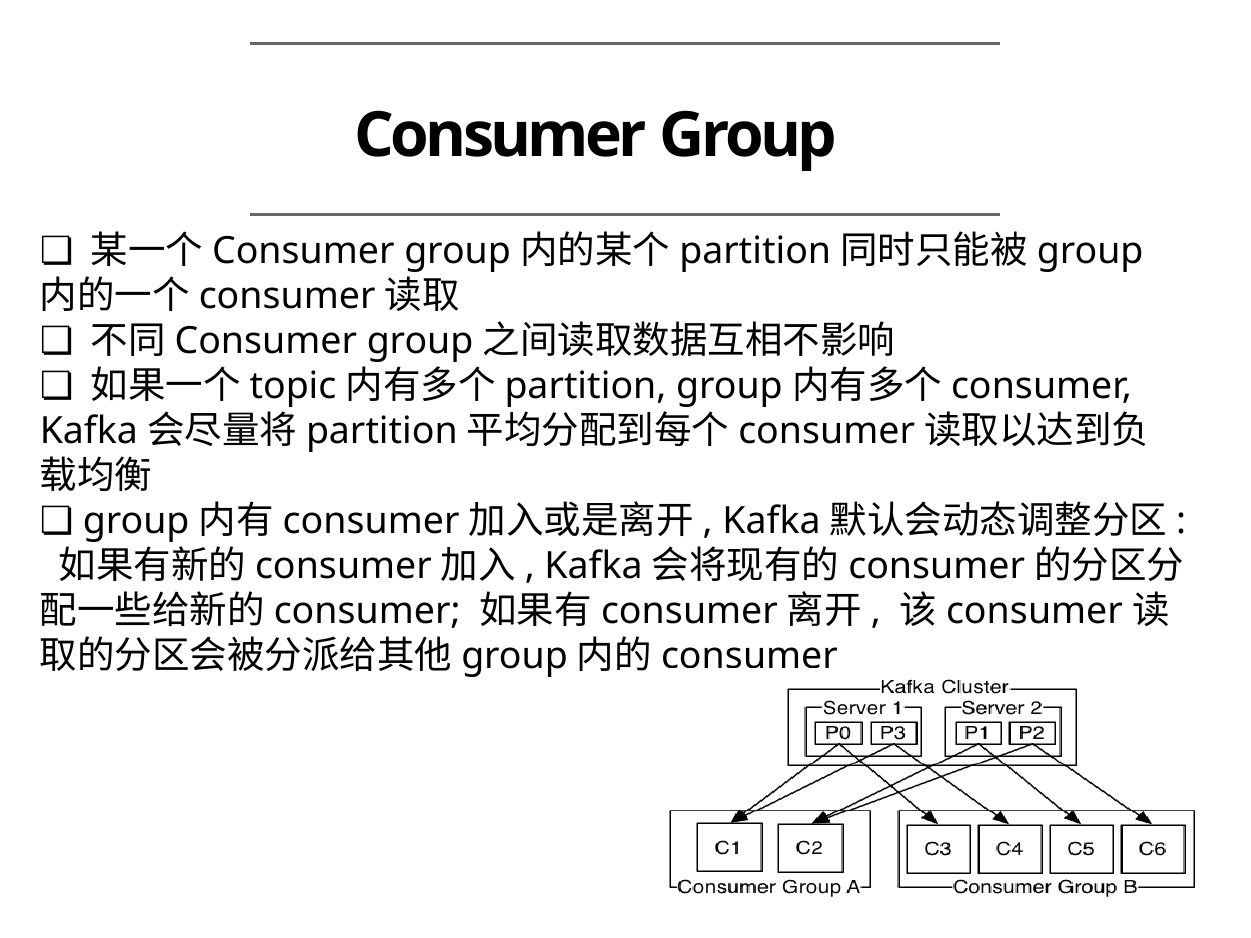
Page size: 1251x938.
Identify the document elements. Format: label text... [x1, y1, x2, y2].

text_box ❏ 某一个Consumer group内的某个partition同时只能被group内的一个consumer读取 ❏ 不同Consumer group之间读取数据互相不影响 ❏ 如果一个topic内有多个partition, group内有多个consumer, Kafka会尽量将partition平均分配到每个consumer读取以达到负载均衡 ❏ group内有consumer加入或是离开, Kafka默认会动态调整分区: 如果有新的consumer加入, Kafka会将现有的consumer的分区分配一些给新的consumer; 如果有consumer离开, 该consumer读取的分区会被分派给其他group内的consumer [24, 218, 1200, 684]
picture [662, 668, 1222, 906]
title Consumer Group [249, 93, 909, 218]
